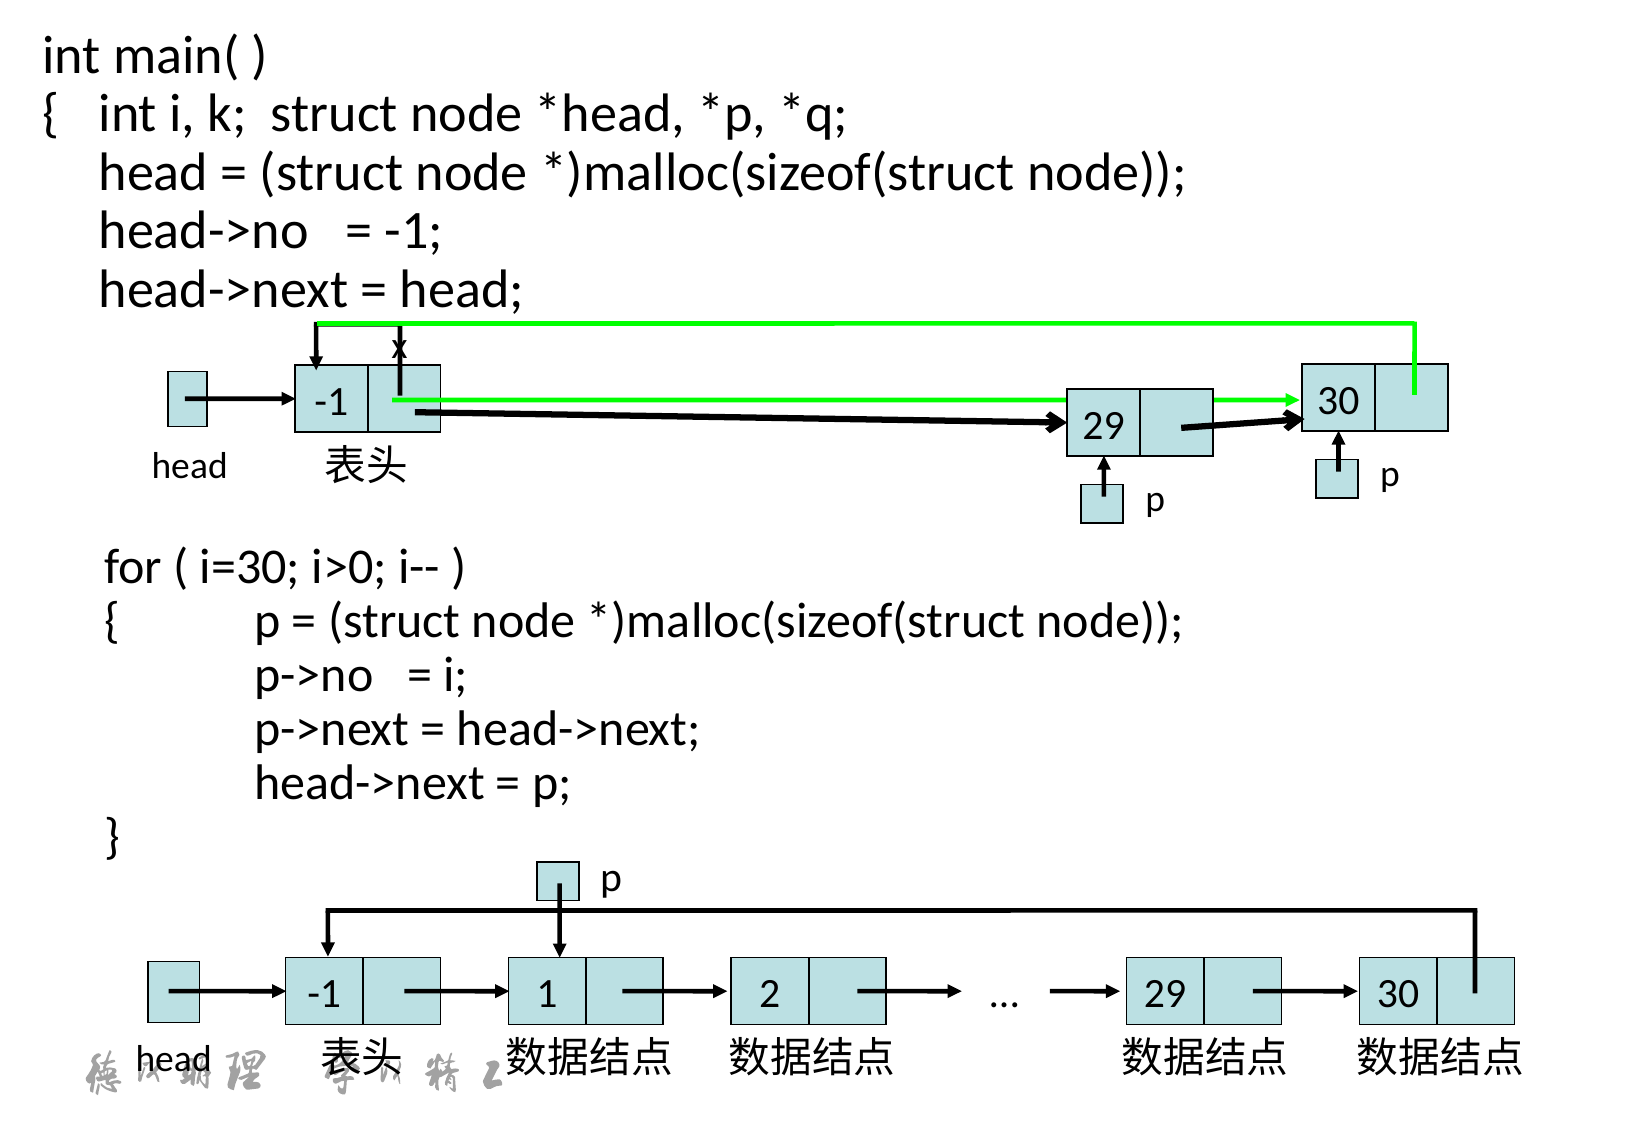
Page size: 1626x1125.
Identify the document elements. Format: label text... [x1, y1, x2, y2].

text_box [187, 392, 289, 405]
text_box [123, 910, 1515, 1082]
text_box 表头 [319, 440, 414, 489]
text_box x [362, 322, 437, 363]
text_box p [574, 854, 648, 895]
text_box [1301, 363, 1449, 432]
text_box [1081, 484, 1124, 524]
text_box [168, 371, 208, 427]
text_box for ( i=30; i>0; i-- ) { p = (struct node *)malloc(sizeof(struct node)); p->no = i; p->next = head->next; head->next = p; } [33, 532, 1584, 889]
text_box [1332, 441, 1345, 470]
list int main( ) { int i, k; struct node *head, *p, *q; head = (struct node *)malloc(sizeof(struct node)); head->no = -1; head->next = head; [27, 19, 1579, 306]
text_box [1180, 418, 1305, 429]
text_box head [142, 438, 237, 489]
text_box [294, 364, 442, 433]
text_box [309, 327, 323, 363]
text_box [1066, 388, 1214, 457]
text_box [1316, 459, 1358, 499]
text_box [1097, 466, 1111, 495]
text_box [1218, 393, 1296, 407]
text_box p [1118, 476, 1193, 518]
text_box p [1353, 451, 1427, 493]
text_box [414, 411, 1068, 423]
text_box [537, 861, 579, 901]
